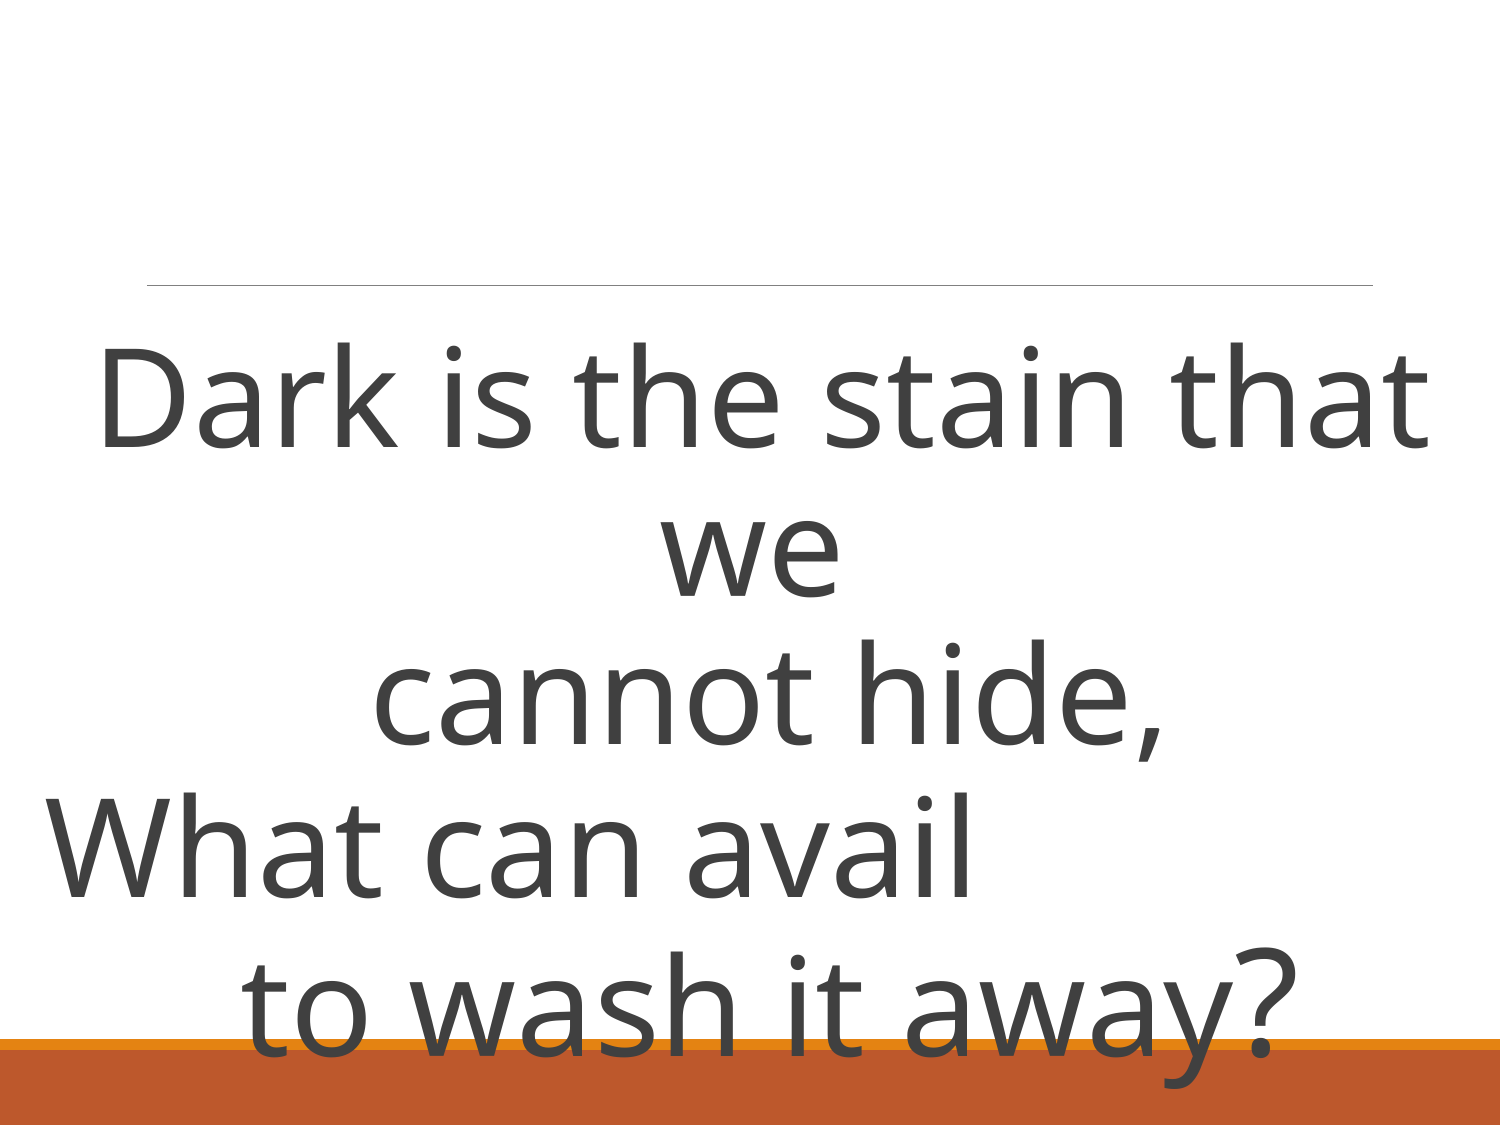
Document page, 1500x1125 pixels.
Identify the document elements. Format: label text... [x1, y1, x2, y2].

list Dark is the stain that we cannot hide, What can avail to wash it away? [0, 0, 1500, 1125]
